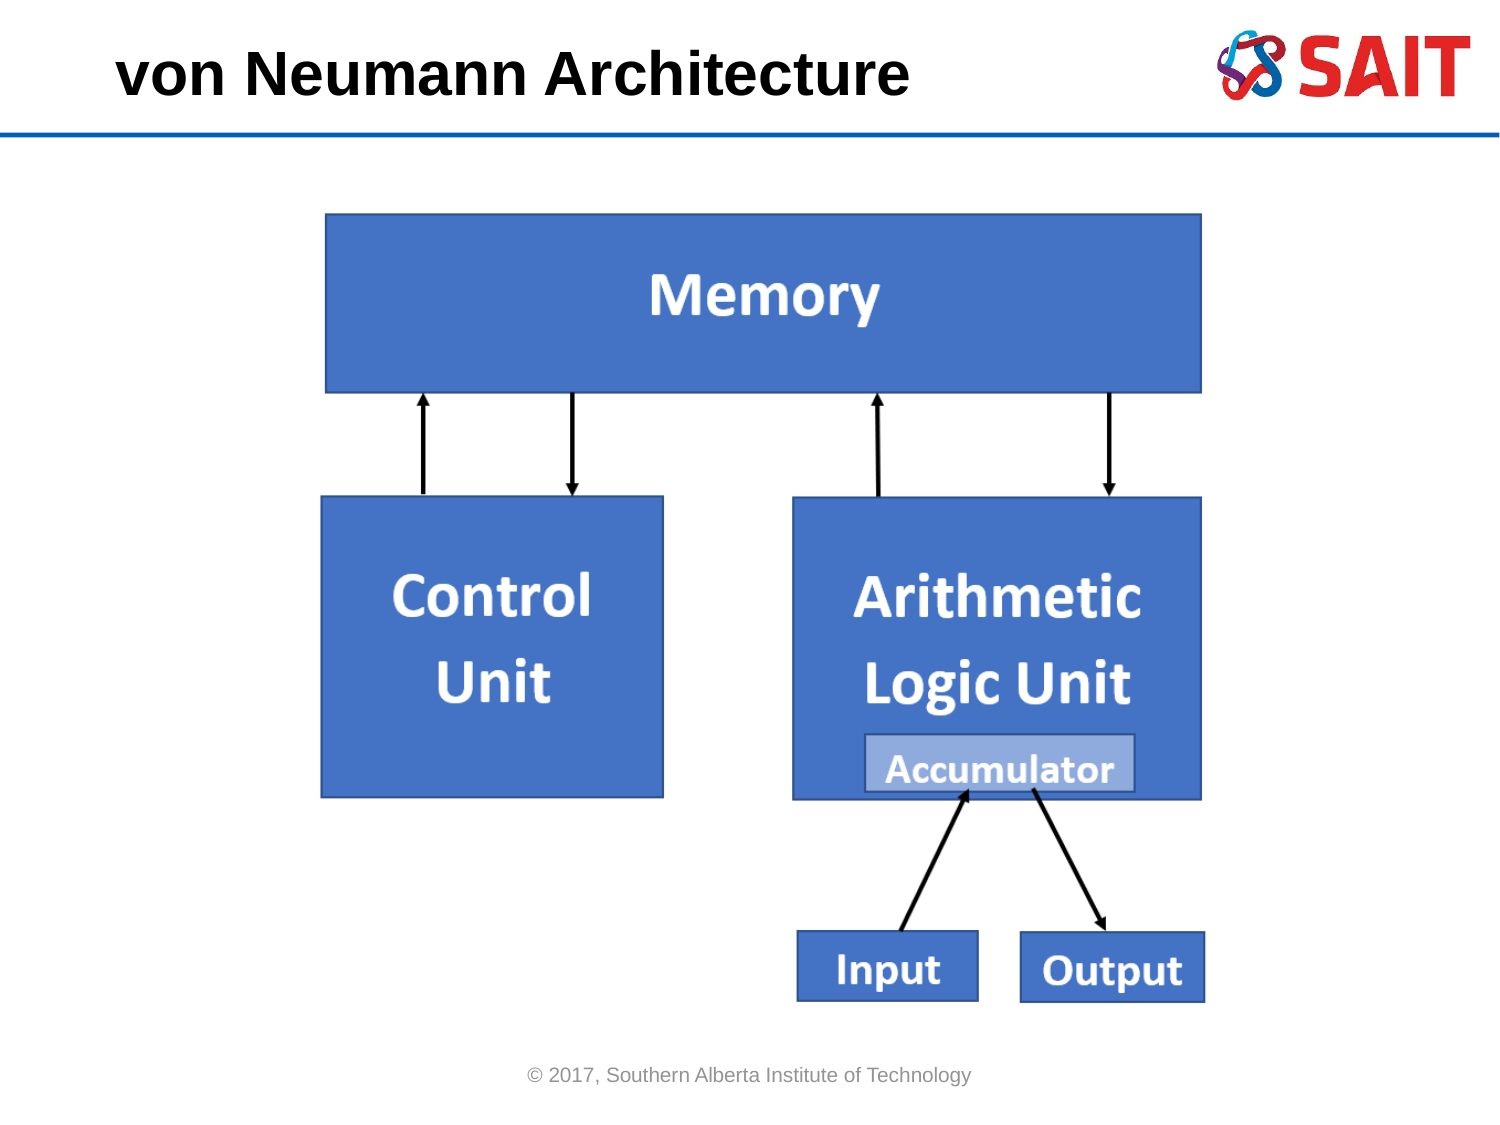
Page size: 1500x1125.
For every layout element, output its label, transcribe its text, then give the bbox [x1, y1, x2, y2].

text_box von Neumann Architecture [100, 26, 1200, 138]
picture [1187, 0, 1500, 130]
picture [314, 199, 1212, 1013]
